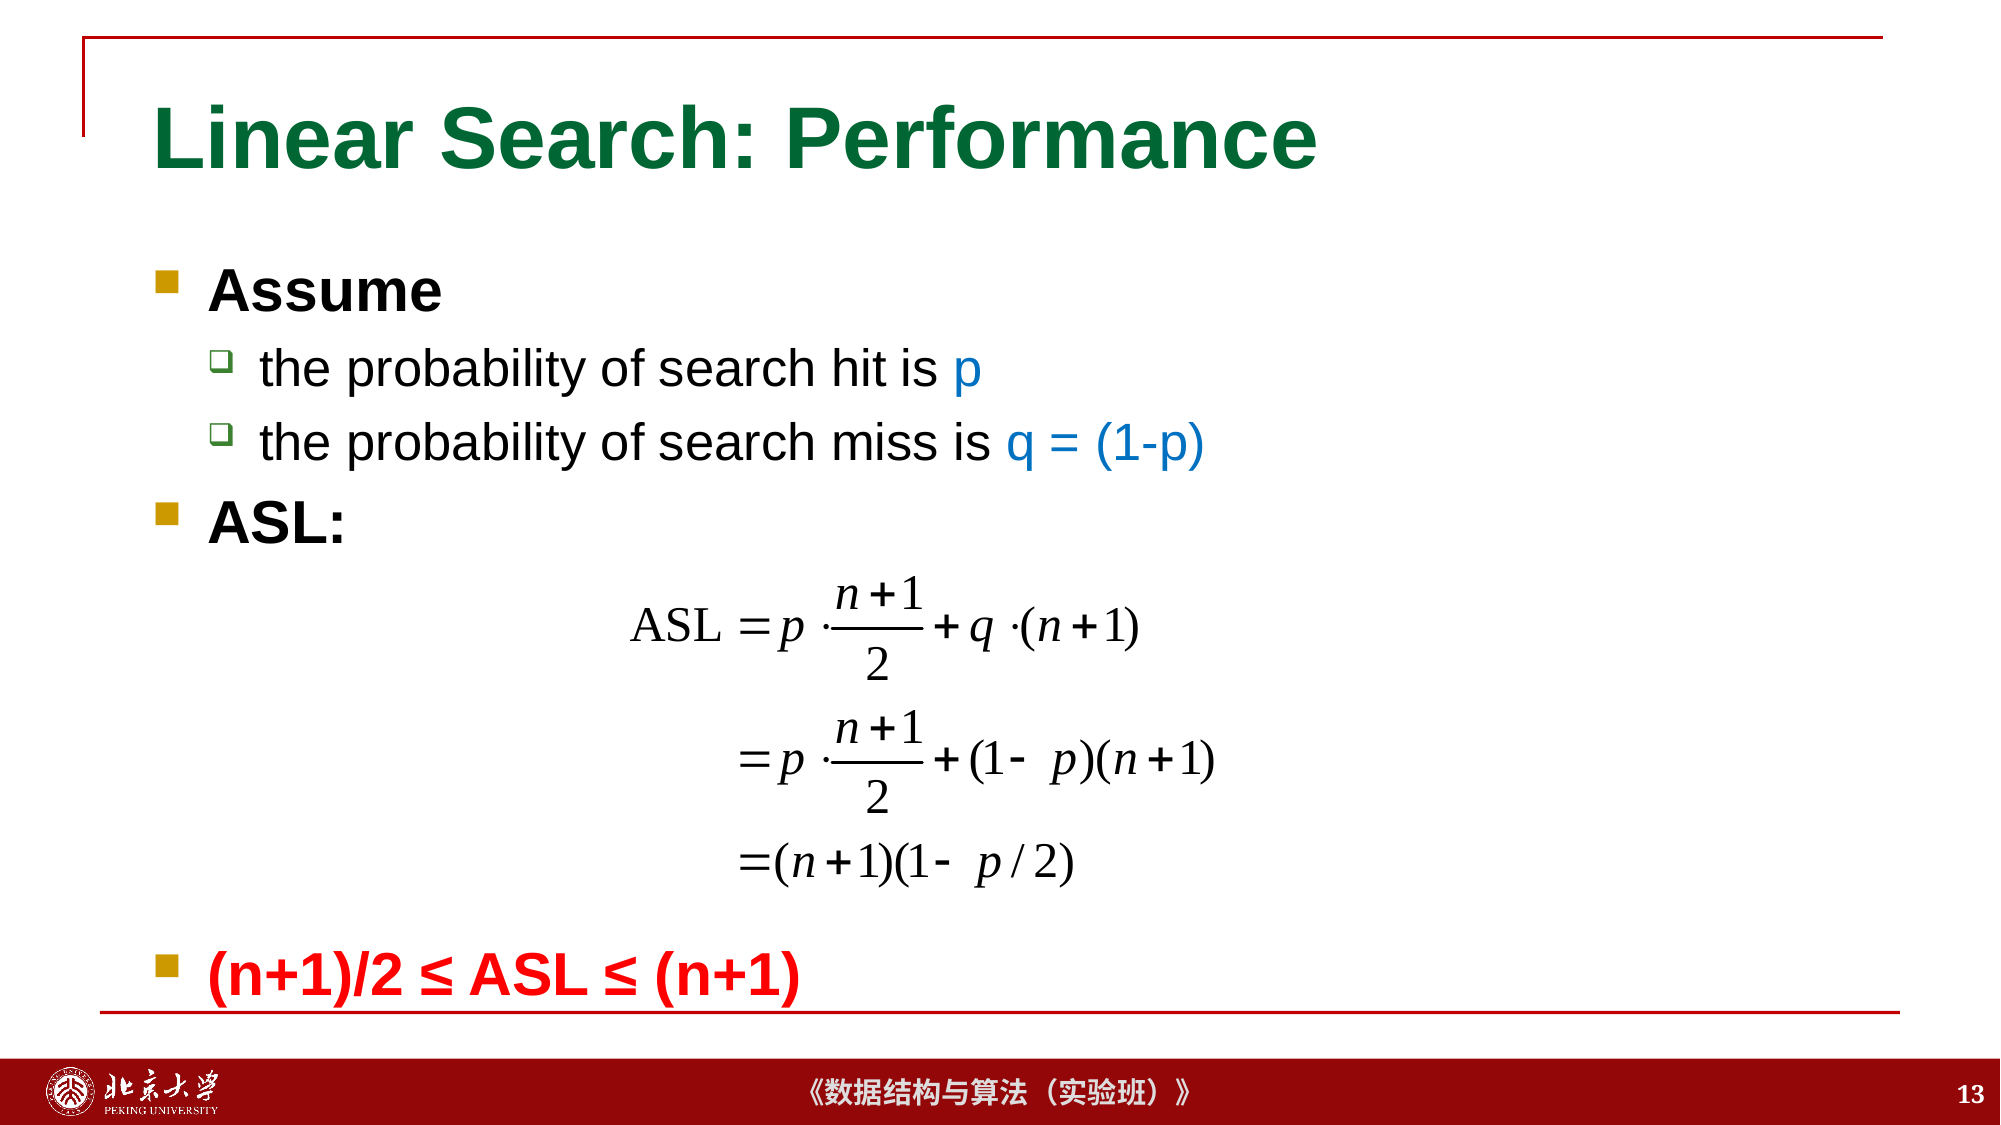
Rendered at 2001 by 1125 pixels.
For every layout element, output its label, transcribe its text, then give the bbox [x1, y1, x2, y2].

list Assume the probability of search hit is p the probability of search miss is q = (1-p) ASL: (n+1)/2 ≤ ASL ≤ (n+1) [137, 243, 1863, 1017]
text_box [621, 562, 1227, 901]
picture [46, 1067, 218, 1116]
title Linear Search: Performance [137, 59, 1863, 209]
slide_number 13 [1550, 1065, 2000, 1125]
